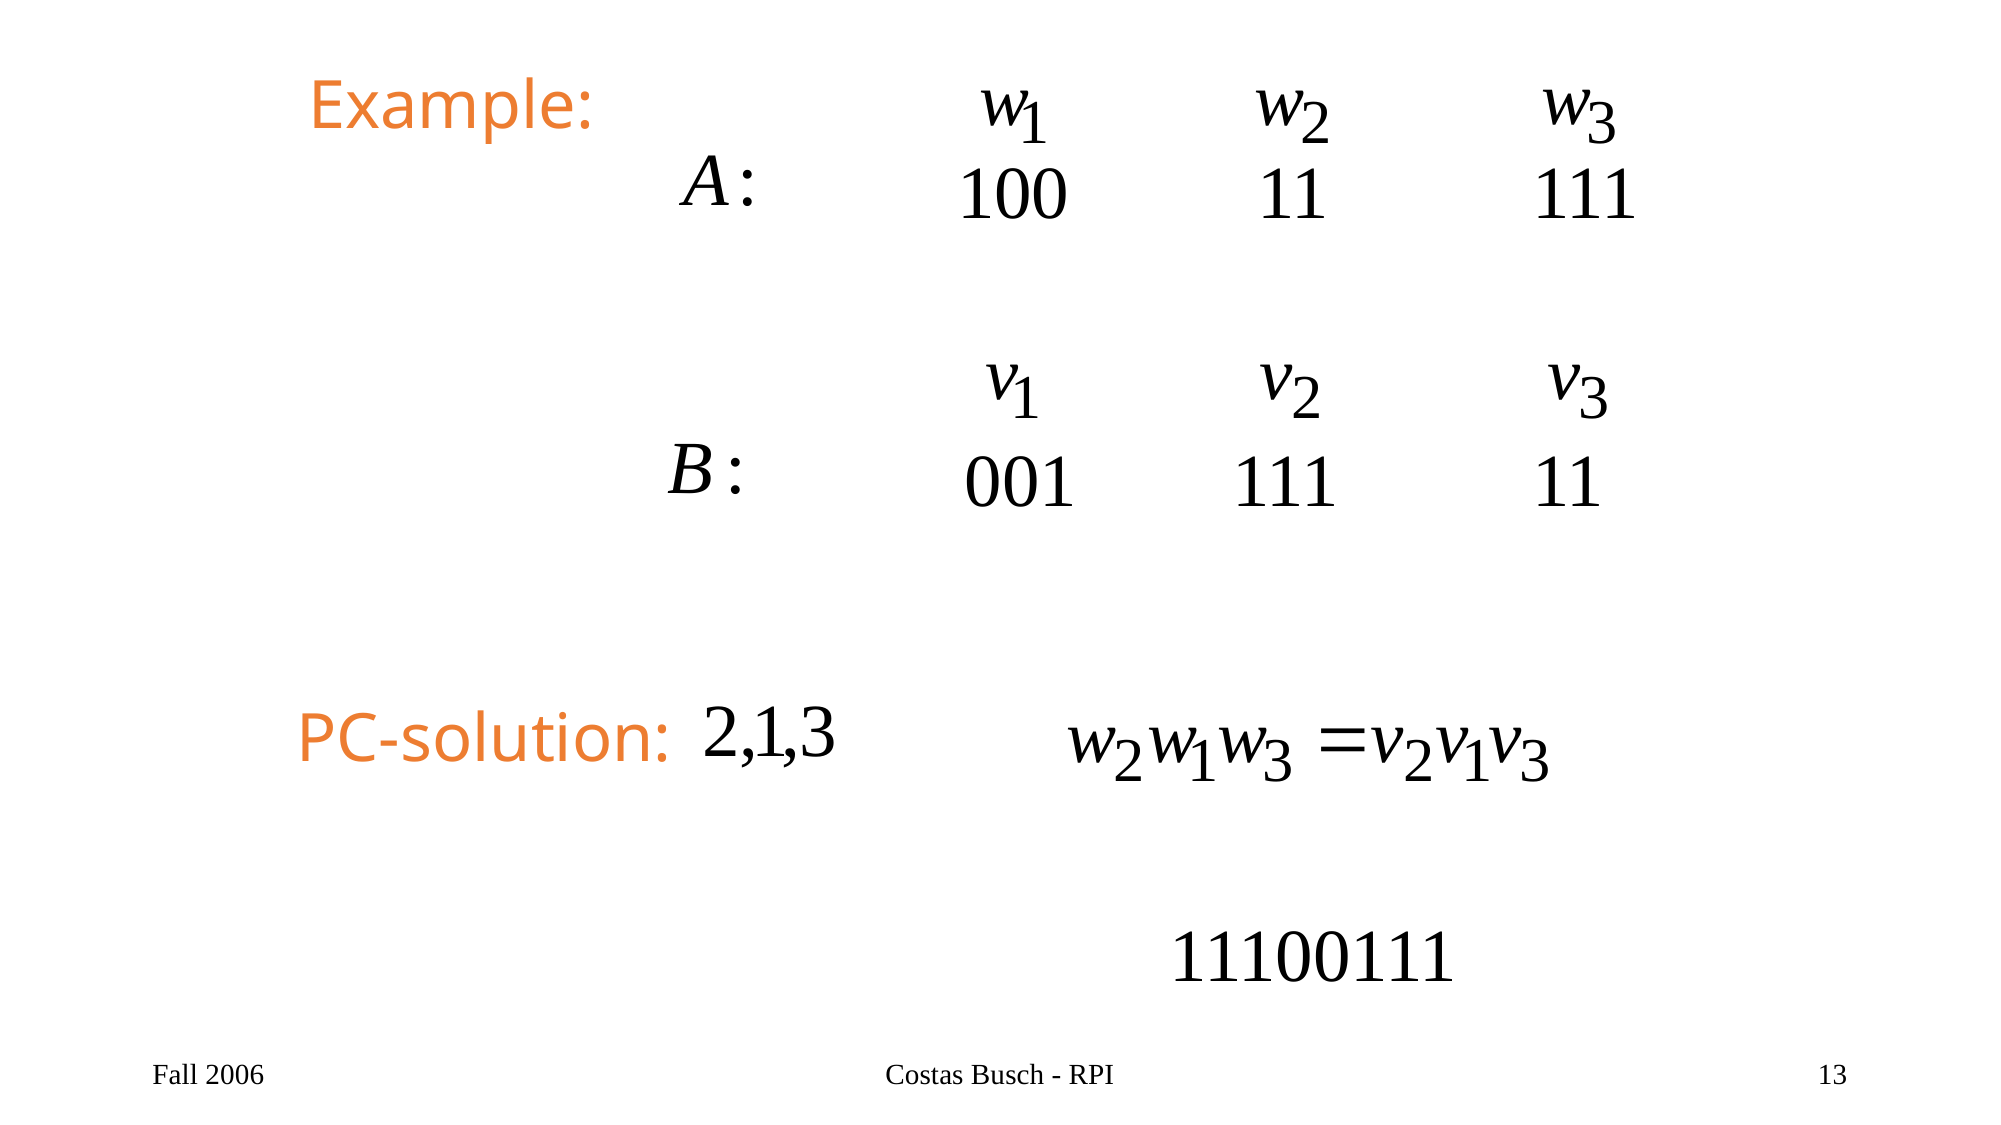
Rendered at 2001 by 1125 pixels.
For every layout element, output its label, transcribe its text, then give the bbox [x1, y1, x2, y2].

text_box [983, 337, 1040, 423]
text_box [962, 162, 1071, 225]
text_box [1237, 449, 1340, 511]
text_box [699, 699, 836, 775]
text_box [1262, 162, 1327, 223]
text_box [1249, 62, 1334, 148]
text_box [1062, 699, 1550, 788]
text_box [1537, 449, 1602, 511]
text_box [1537, 162, 1640, 223]
text_box PC-solution: [281, 687, 688, 783]
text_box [662, 437, 744, 500]
text_box Example: [293, 54, 610, 149]
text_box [1545, 337, 1611, 425]
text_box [1257, 337, 1326, 423]
footer Costas Busch - RPI [662, 1042, 1338, 1103]
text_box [1537, 62, 1619, 150]
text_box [962, 449, 1073, 513]
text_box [974, 62, 1048, 148]
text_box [1174, 924, 1465, 988]
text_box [674, 148, 756, 212]
slide_number 13 [1412, 1042, 1863, 1103]
slide_number Fall 2006 [137, 1042, 588, 1103]
